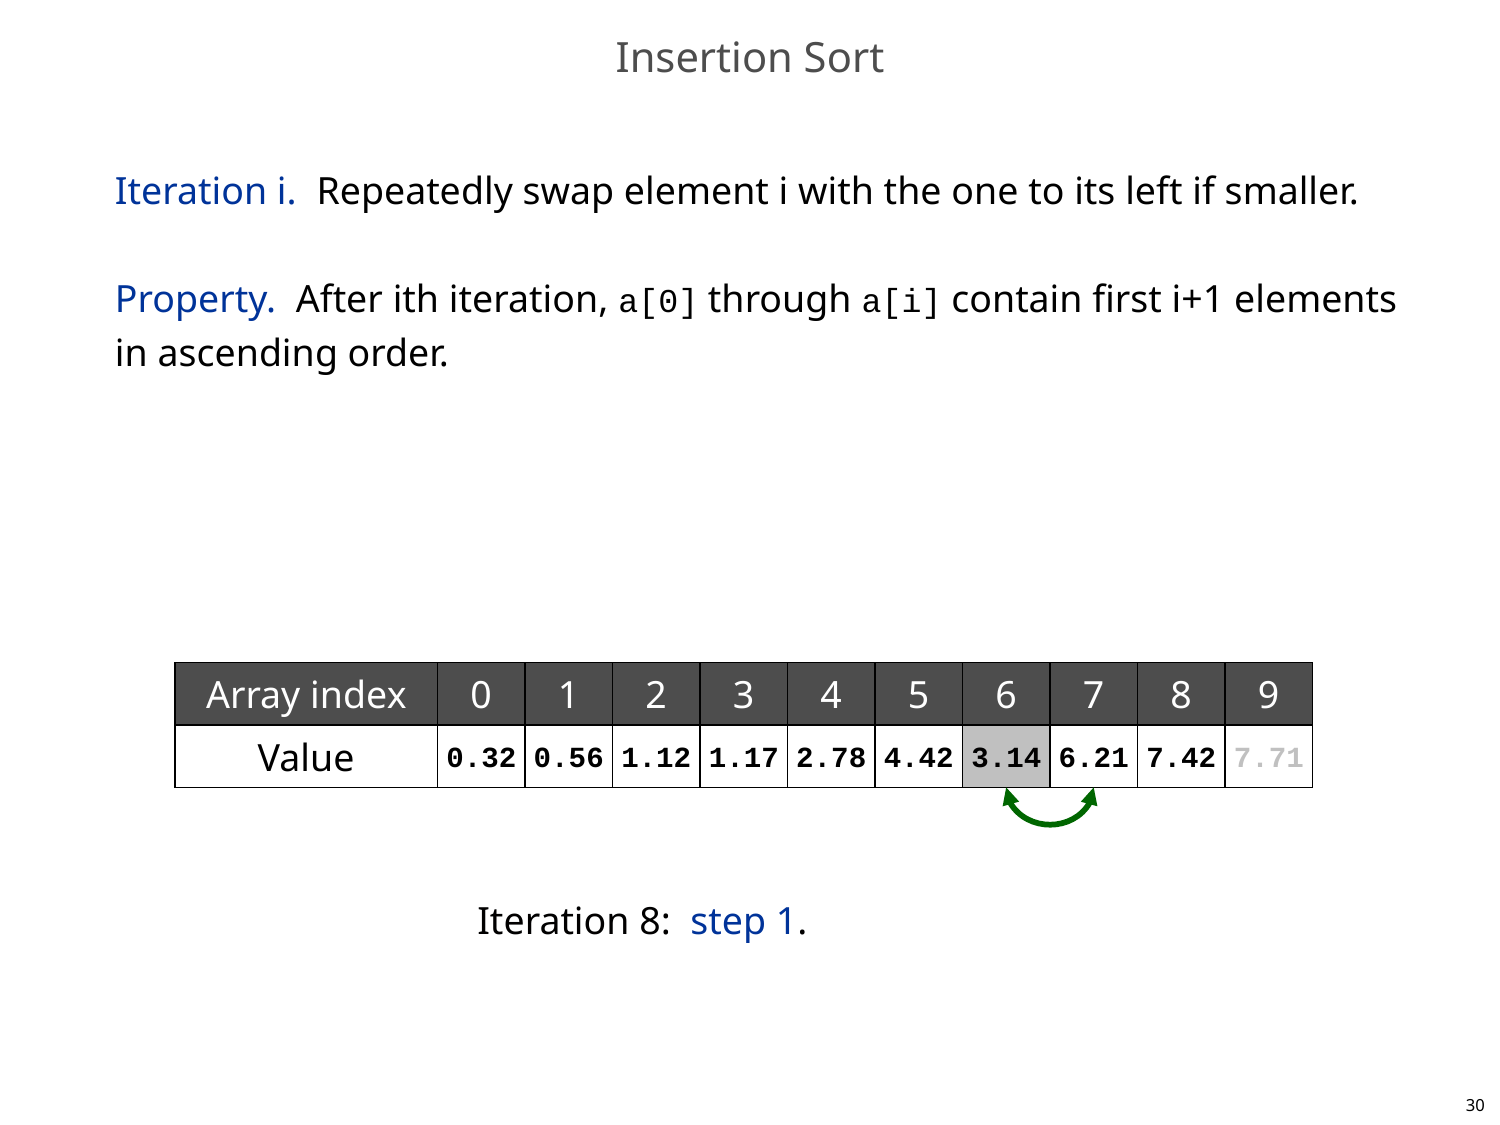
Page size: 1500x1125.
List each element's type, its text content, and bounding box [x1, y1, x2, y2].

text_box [962, 733, 1138, 788]
slide_number 30 [1187, 1087, 1500, 1125]
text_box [174, 662, 1313, 726]
title Insertion Sort [0, 24, 1500, 101]
list Iteration i. Repeatedly swap element i with the one to its left if smaller. Property. After ith iteration, a[0] through a[i] contain first i+1 elements in ascending order. [99, 149, 1426, 1038]
